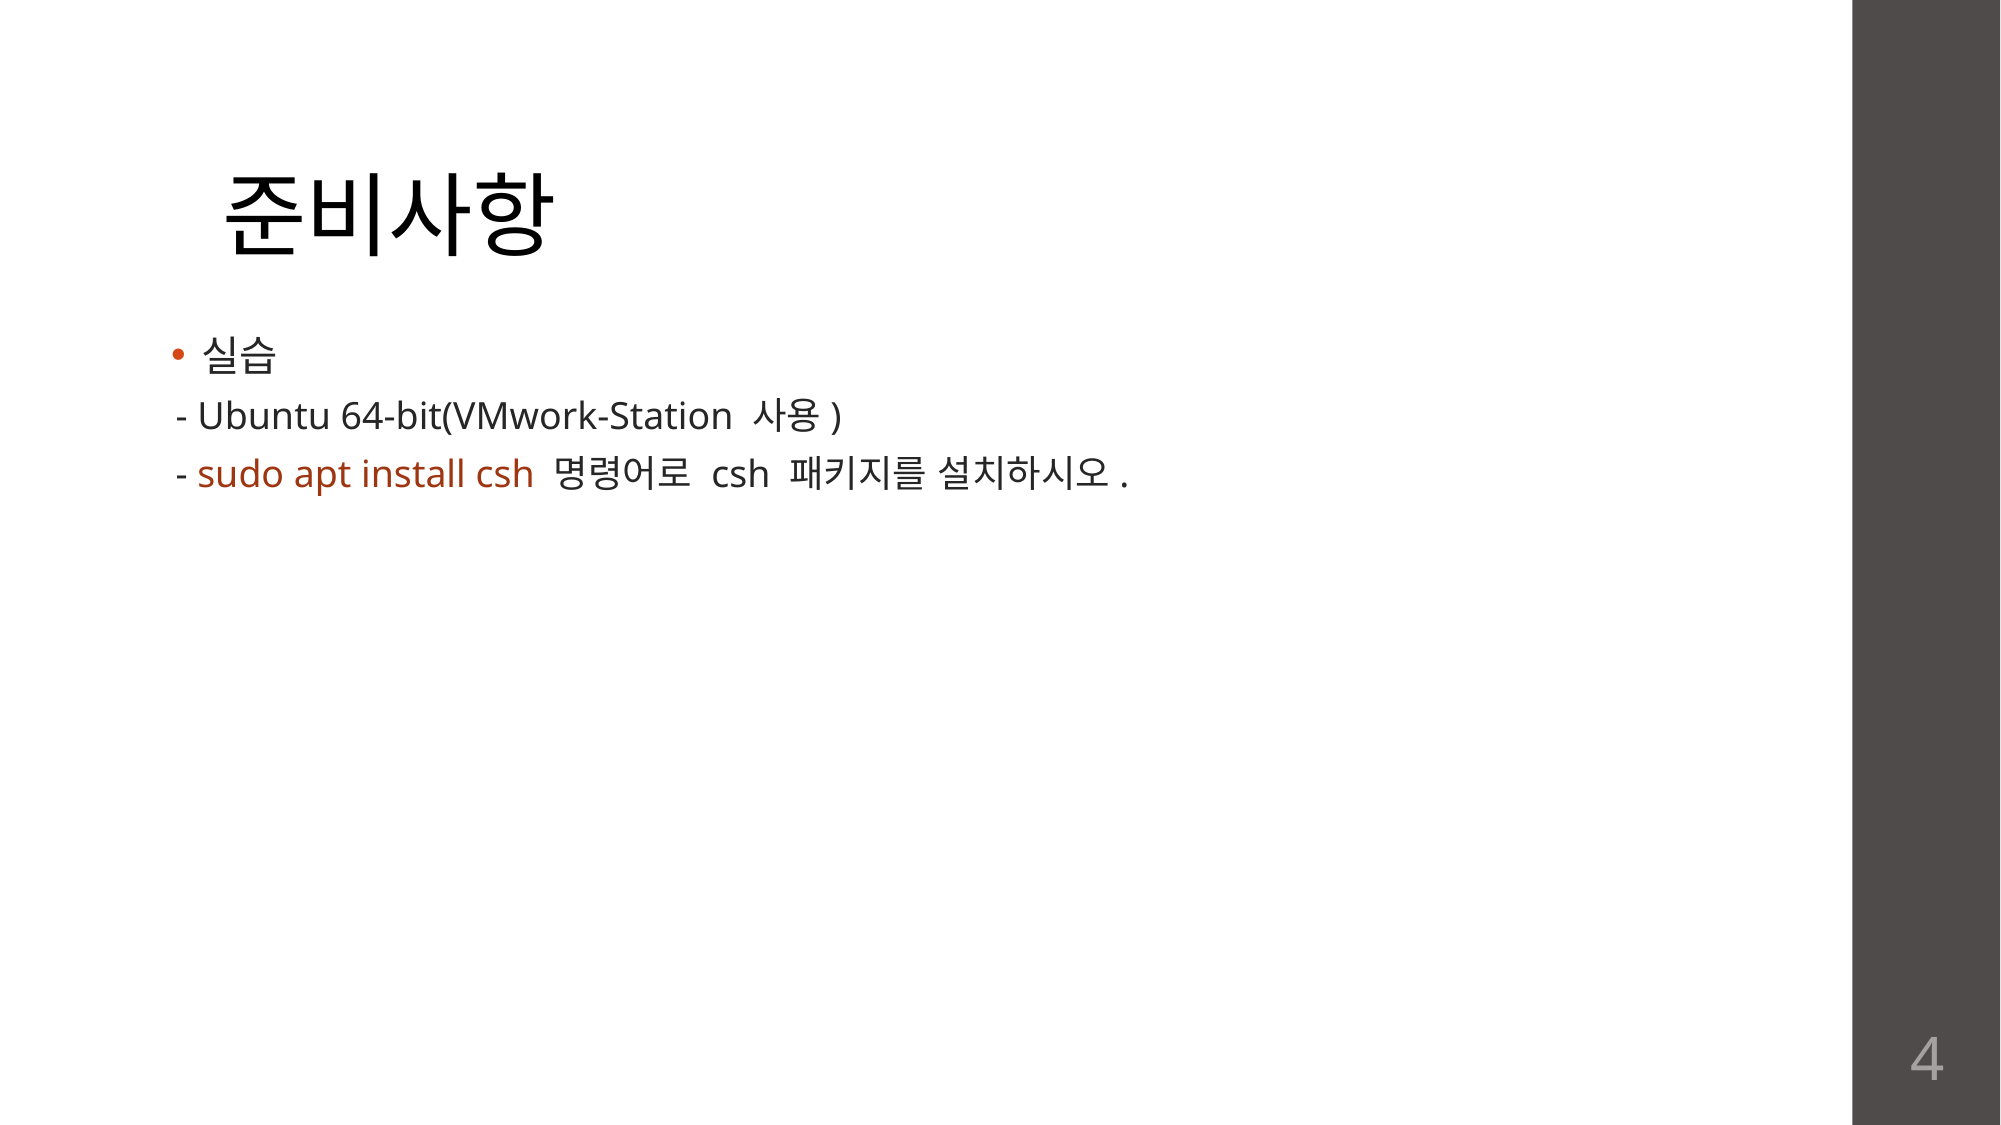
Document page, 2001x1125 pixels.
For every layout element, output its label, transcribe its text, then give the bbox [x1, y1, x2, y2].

title 준비사항 [206, 60, 1797, 278]
slide_number 4 [1852, 1012, 2000, 1110]
list 실습 - Ubuntu 64-bit(VMwork-Station 사용) - sudo apt install csh 명령어로 csh 패키지를 설치하시오. [111, 321, 1876, 940]
